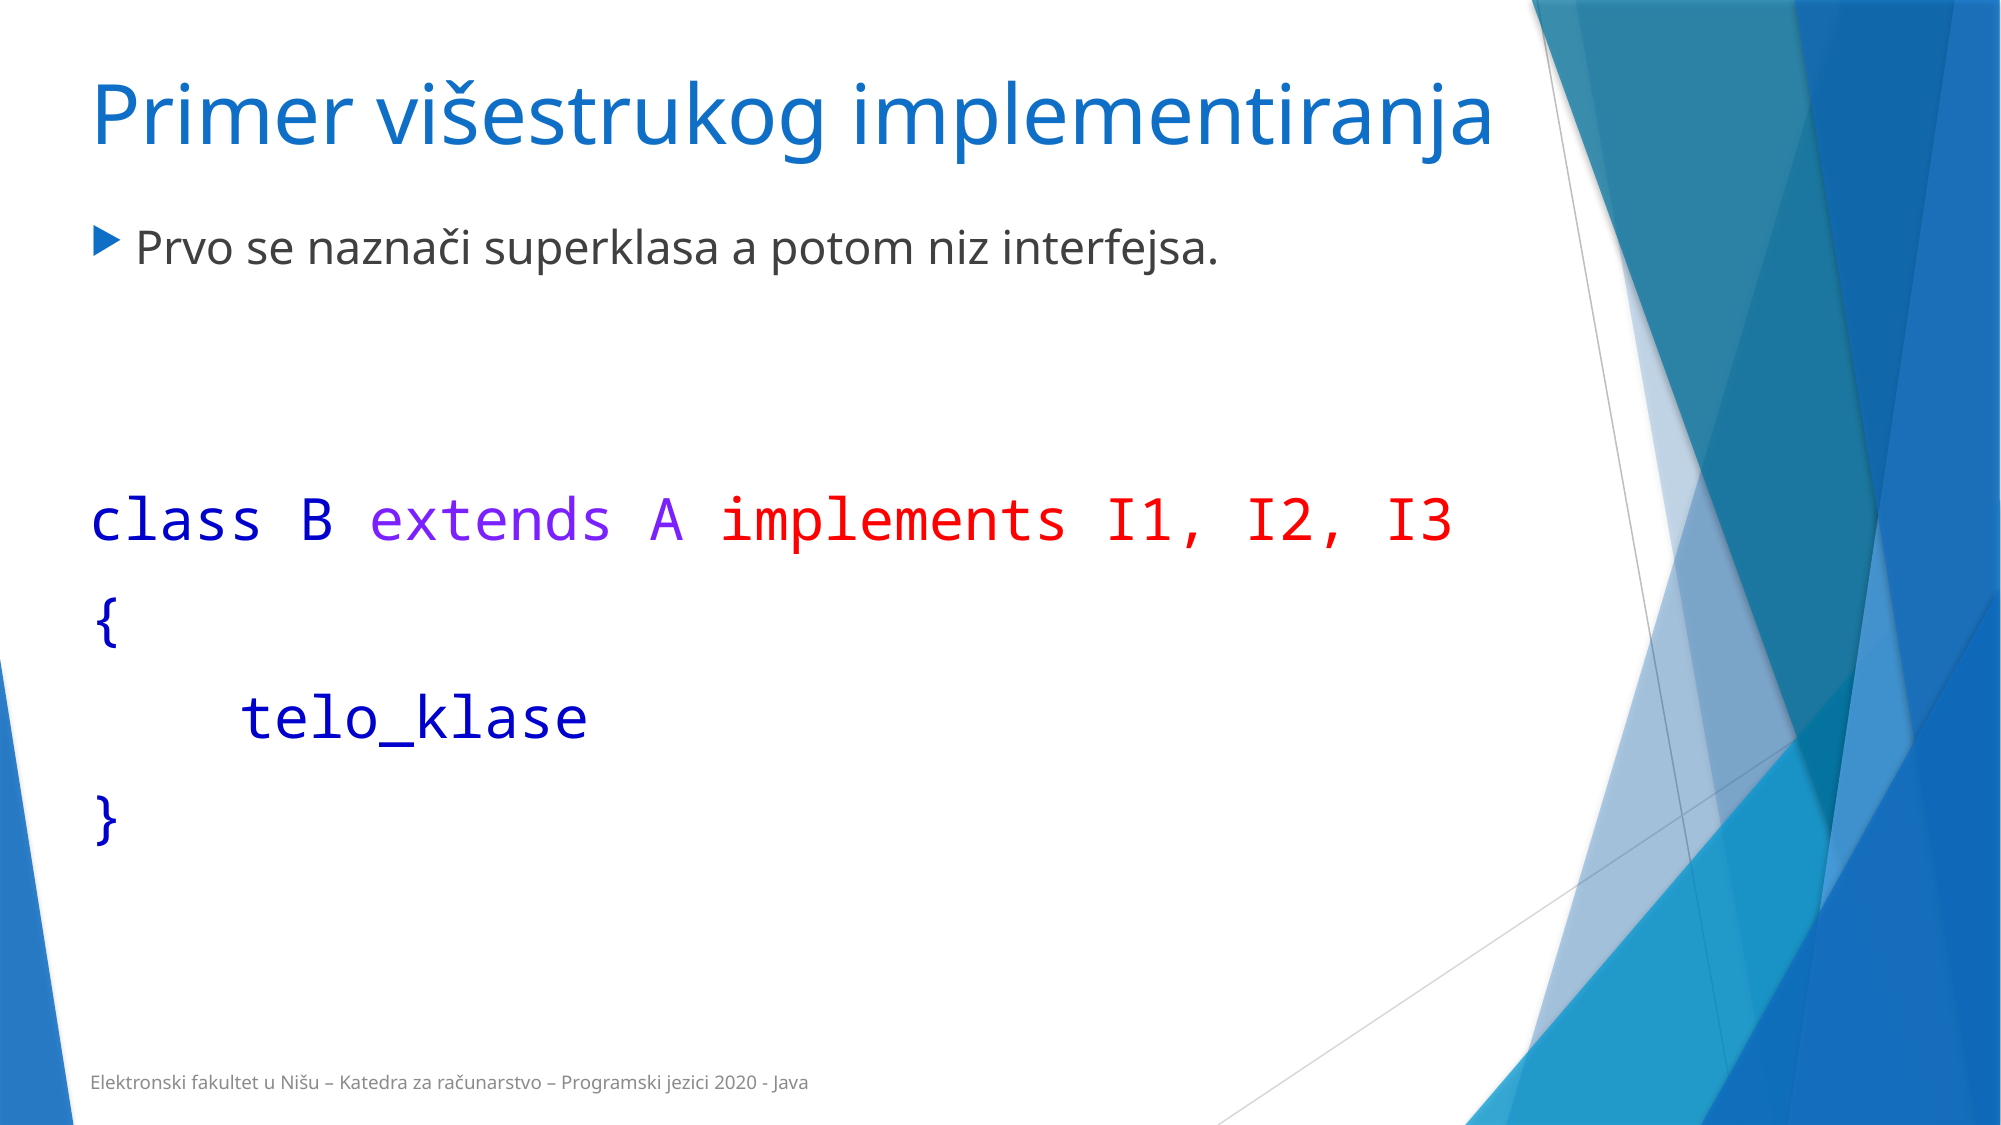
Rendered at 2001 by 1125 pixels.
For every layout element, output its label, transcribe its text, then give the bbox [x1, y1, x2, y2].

list Prvo se naznači superklasa a potom niz interfejsa. [75, 210, 1482, 317]
footer Elektronski fakultet u Nišu – Katedra za računarstvo – Programski jezici 2020 - Java [75, 1053, 1145, 1114]
text_box class B extends A implements I1, I2, I3 { telo_klase } [75, 474, 1492, 857]
title Primer višestrukog implementiranja [75, 54, 1522, 161]
